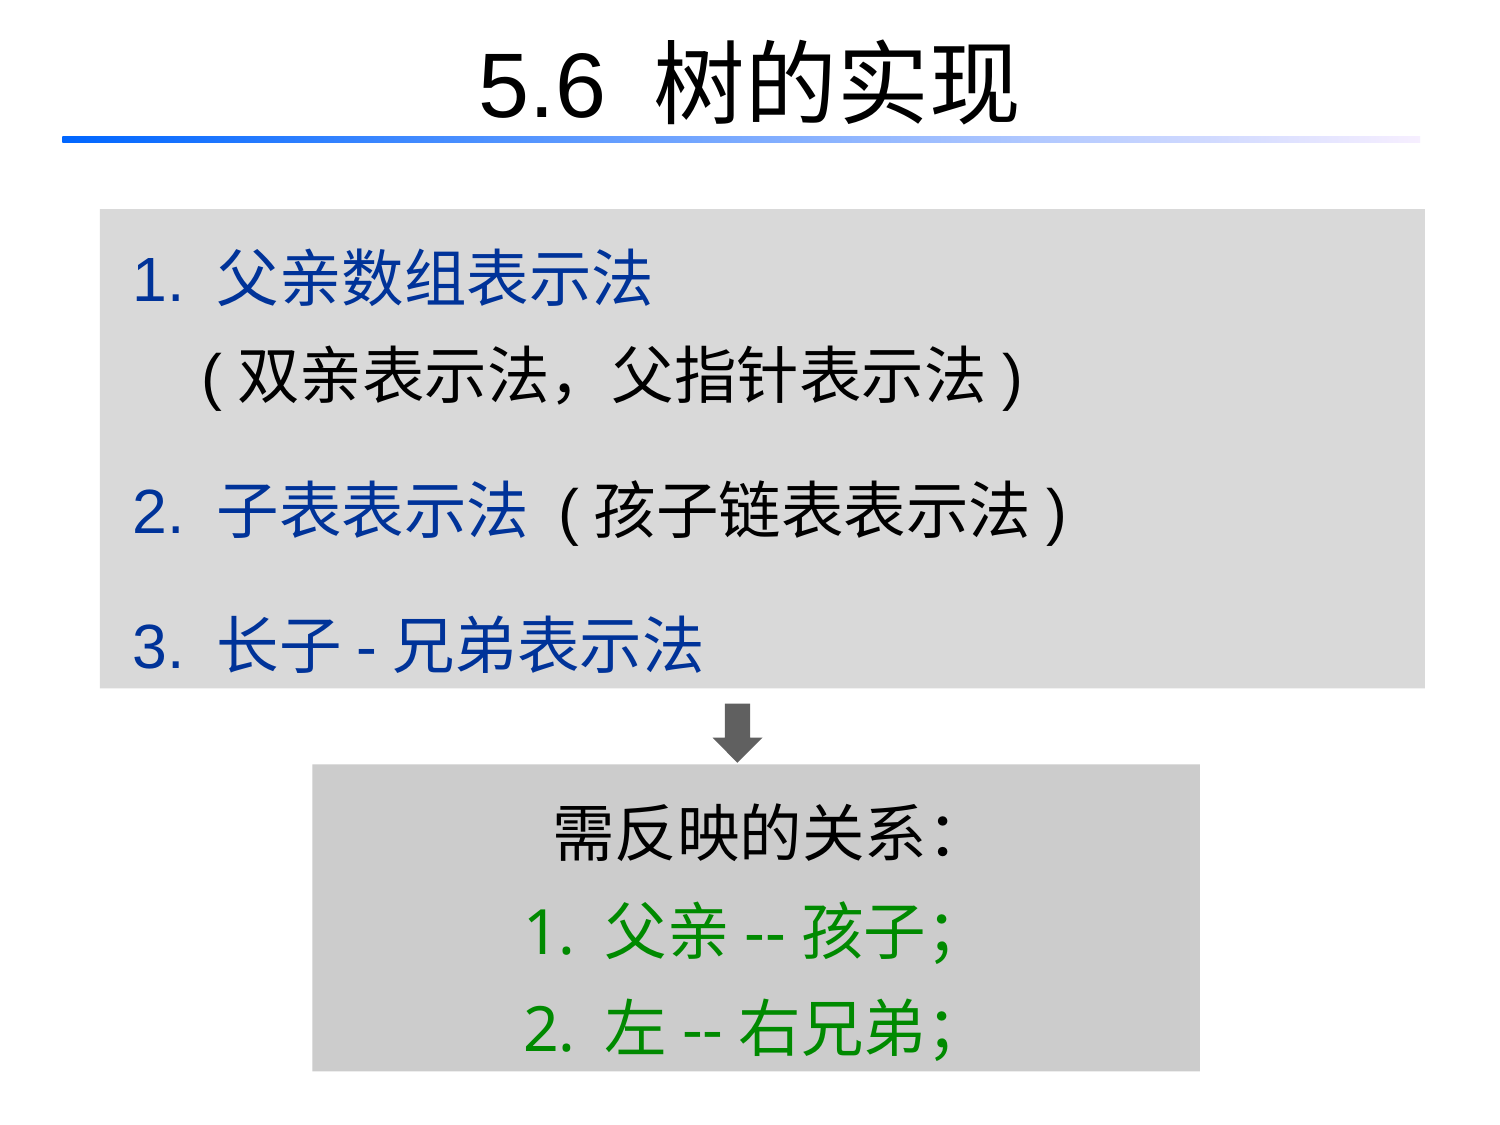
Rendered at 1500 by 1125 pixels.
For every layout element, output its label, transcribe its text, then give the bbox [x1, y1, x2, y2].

text_box [62, 136, 1421, 143]
text_box 需反映的关系： 父亲--孩子； 左--右兄弟； [312, 764, 1200, 1072]
title 5.6 树的实现 [74, 0, 1426, 176]
text_box 1. 父亲数组表示法 (双亲表示法，父指针表示法) 2. 子表表示法 (孩子链表表示法) 3. 长子-兄弟表示法 [99, 209, 1425, 689]
text_box [712, 703, 763, 763]
